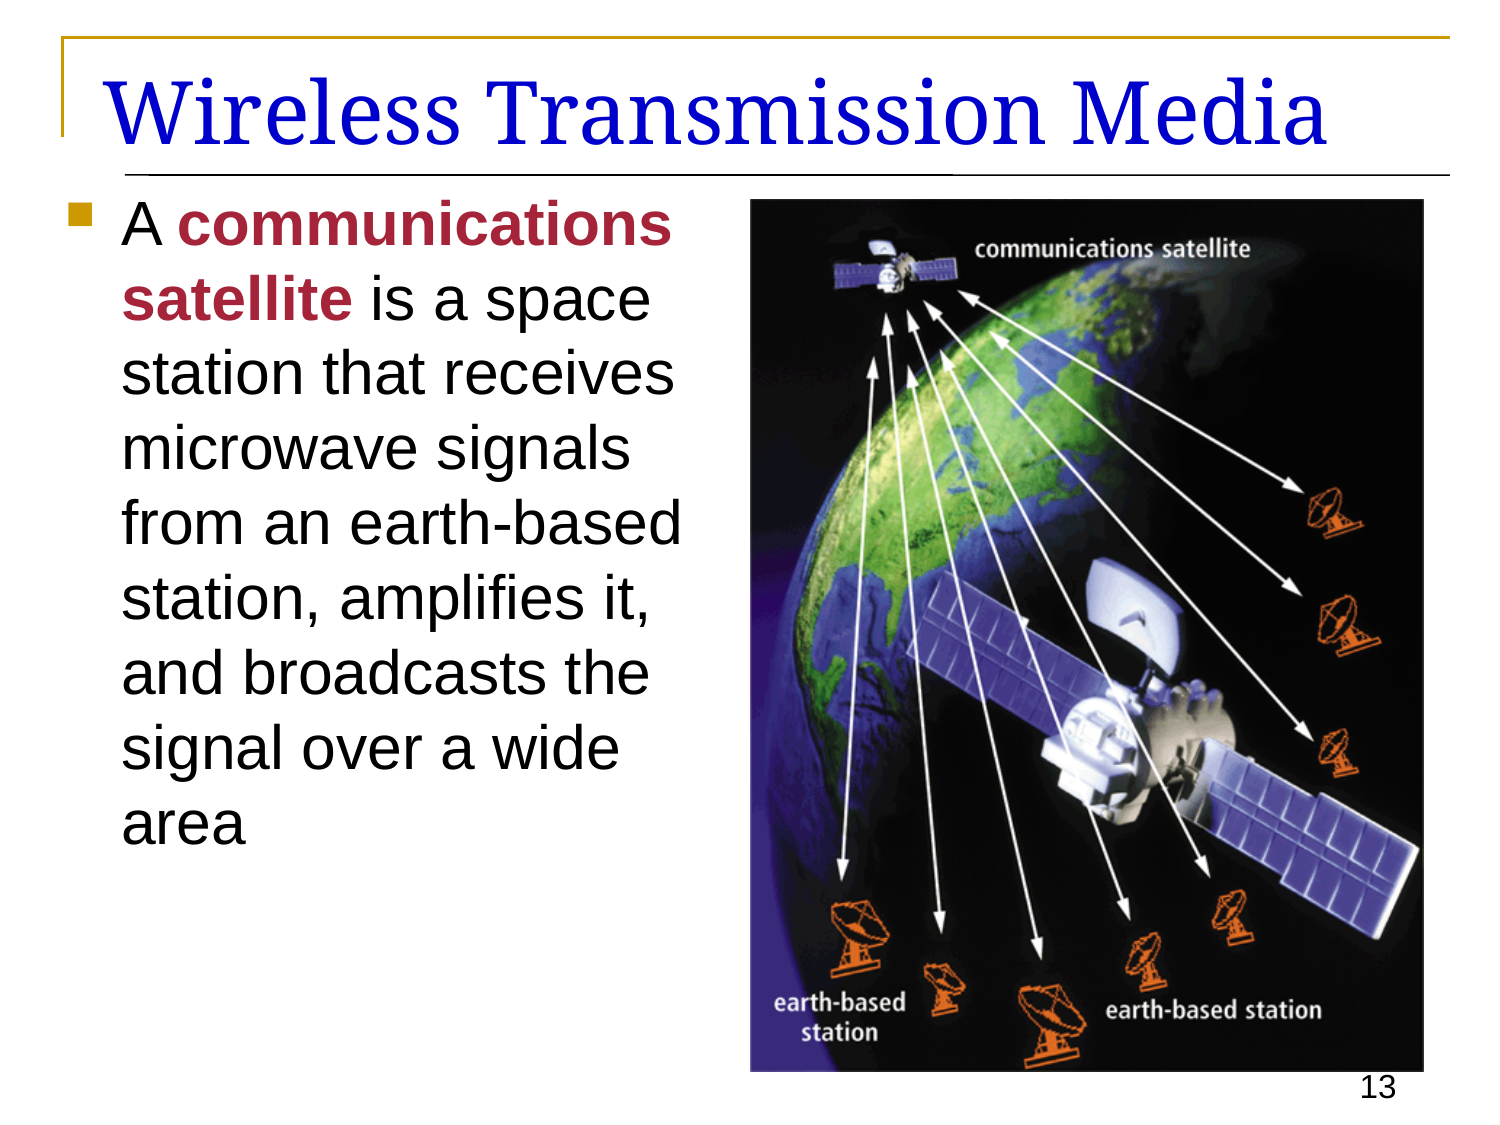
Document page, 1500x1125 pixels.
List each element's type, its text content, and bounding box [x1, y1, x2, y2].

title Wireless Transmission Media [87, 49, 1451, 163]
list A communications satellite is a space station that receives microwave signals from an earth-based station, amplifies it, and broadcasts the signal over a wide area [49, 174, 726, 1076]
picture [749, 199, 1425, 1073]
